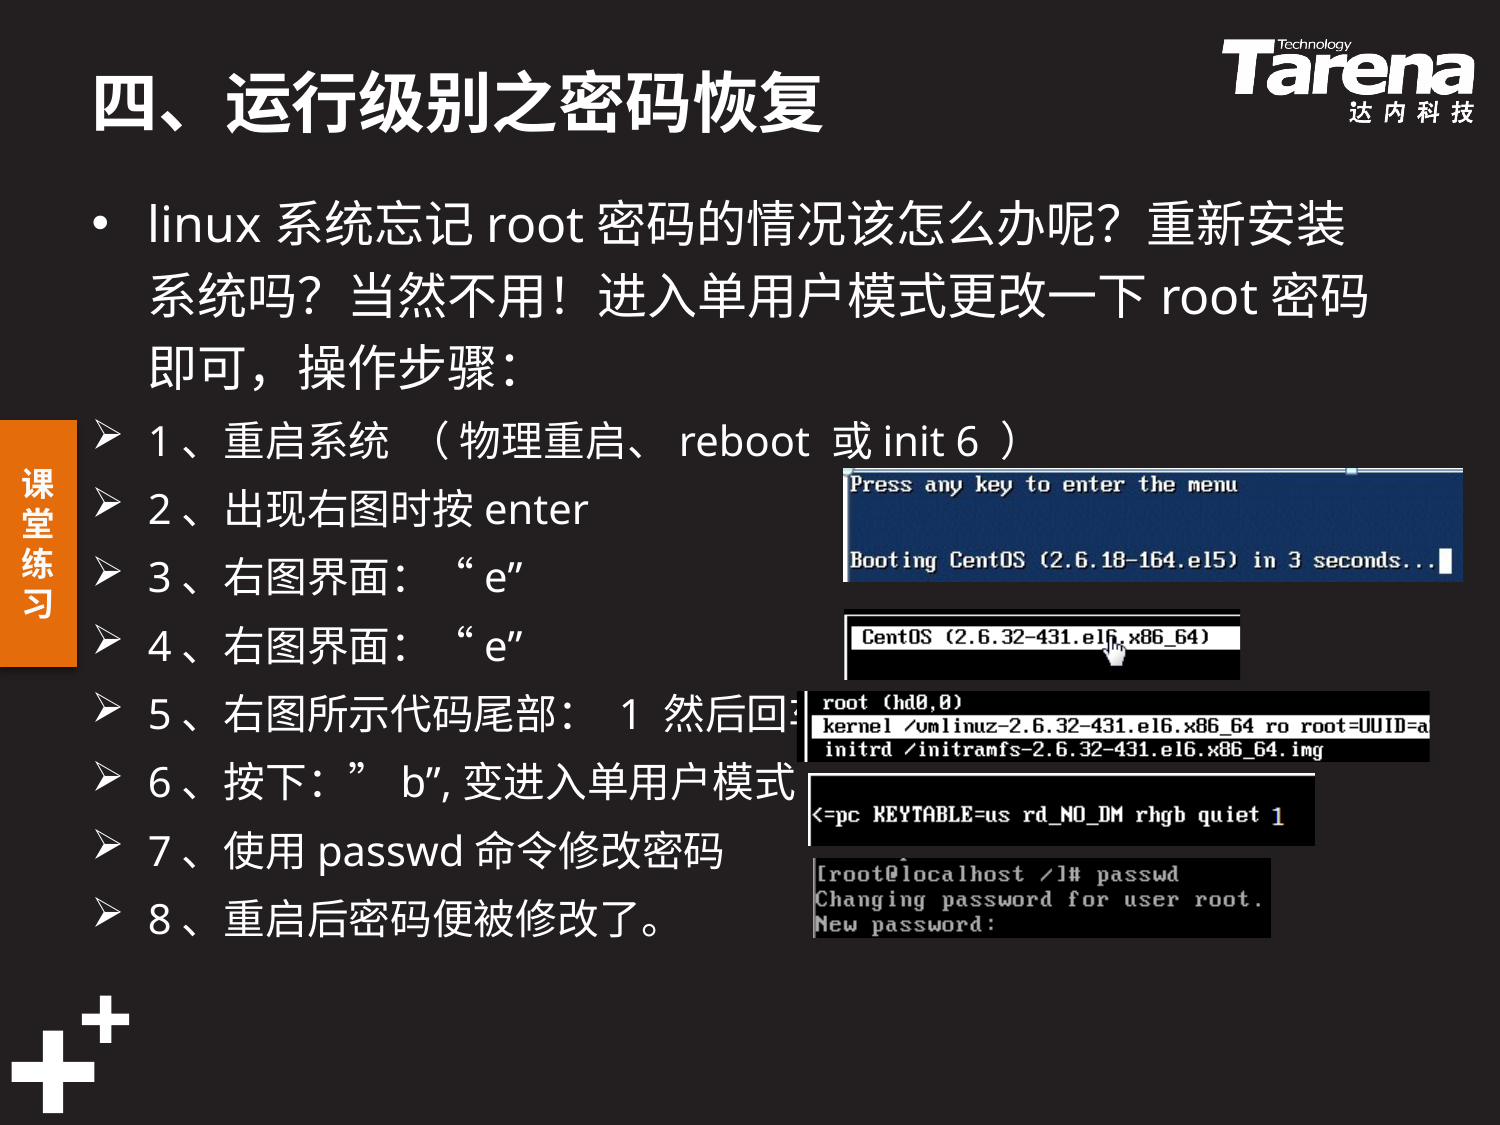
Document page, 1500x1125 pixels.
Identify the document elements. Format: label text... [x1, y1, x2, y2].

picture [796, 691, 1430, 762]
picture [843, 468, 1463, 582]
title 四、运行级别之密码恢复 [76, 42, 1188, 160]
list linux系统忘记root密码的情况该怎么办呢？重新安装系统吗？当然不用！进入单用户模式更改一下root密码即可，操作步骤： 1、重启系统 （ 物理重启、reboot 或init 6 ） 2、出现右图时按enter 3、右图界面：“e” 4、右图界面：“e” 5、右图所示代码尾部： 1 然后回车 6、按下：”b”,变进入单用户模式 7、使用passwd命令修改密码 8、重启后密码便被修改了。 [76, 172, 1400, 1043]
picture [1222, 39, 1475, 123]
picture [808, 773, 1316, 846]
picture [812, 857, 1272, 939]
picture [843, 609, 1241, 680]
